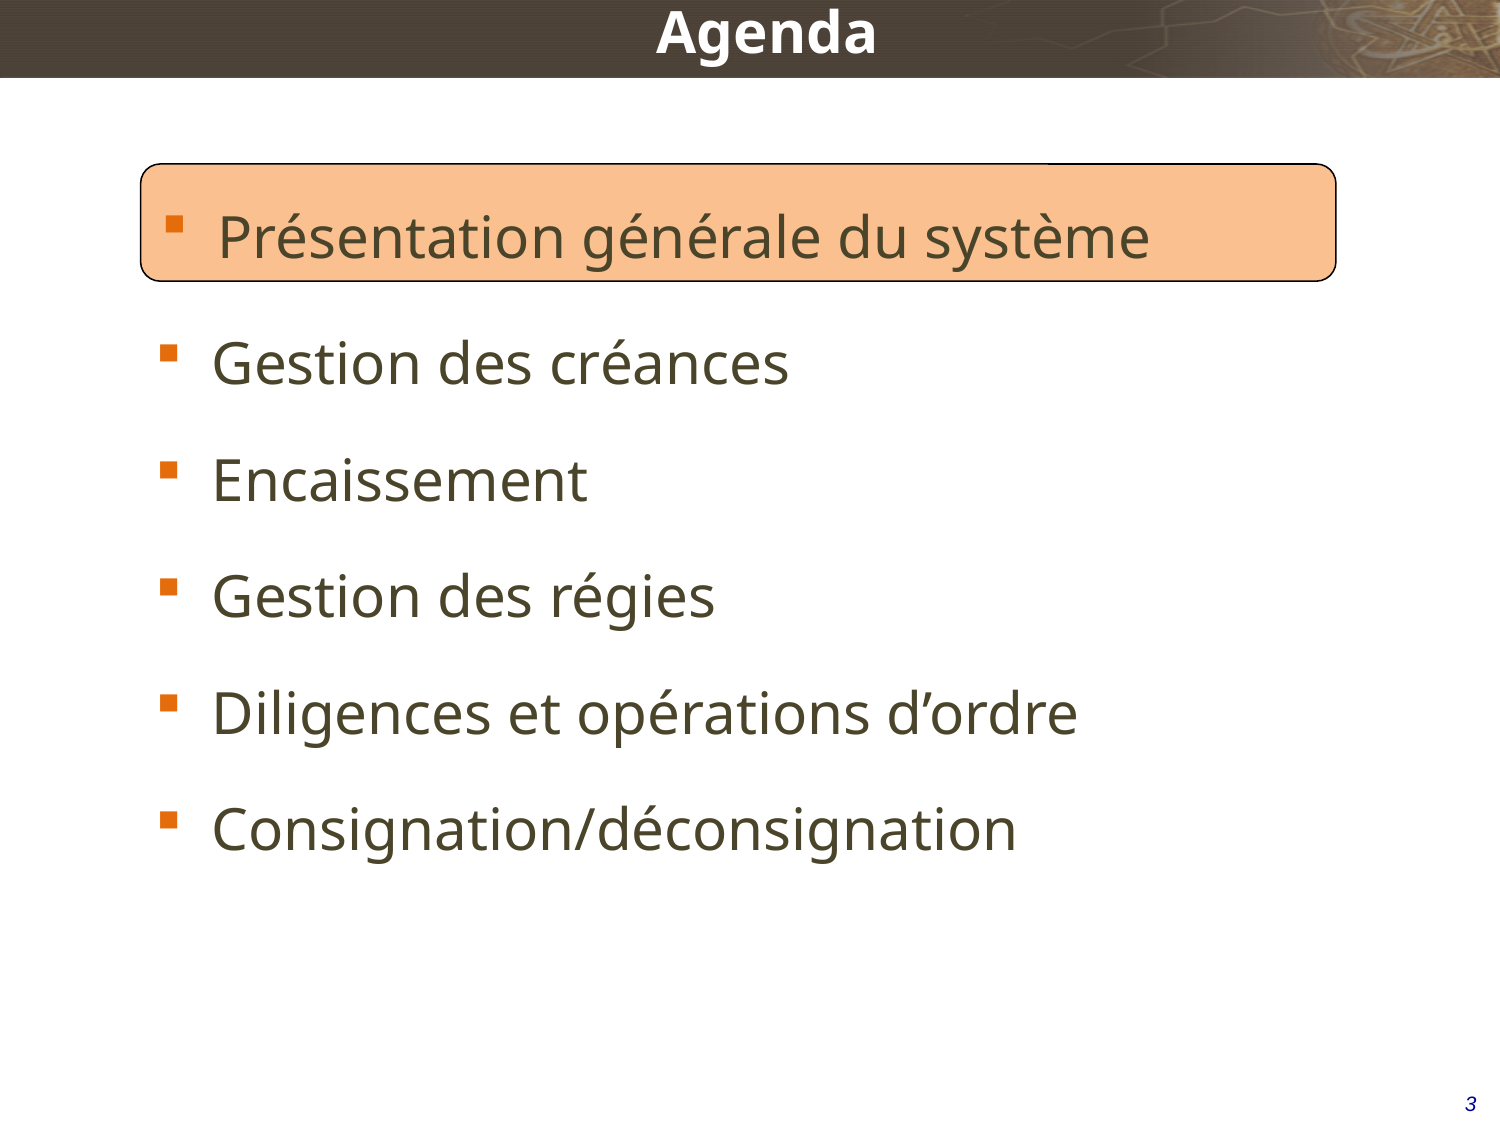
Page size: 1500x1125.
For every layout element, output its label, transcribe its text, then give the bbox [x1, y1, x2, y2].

text_box Agenda [140, 0, 1395, 73]
slide_number 3 [1212, 1078, 1492, 1124]
text_box Présentation générale du système [140, 163, 1336, 282]
picture [0, 0, 1500, 78]
list Gestion des créances Encaissement Gestion des régies Diligences et opérations d’ordre Consignation/déconsignation [140, 116, 1396, 1067]
